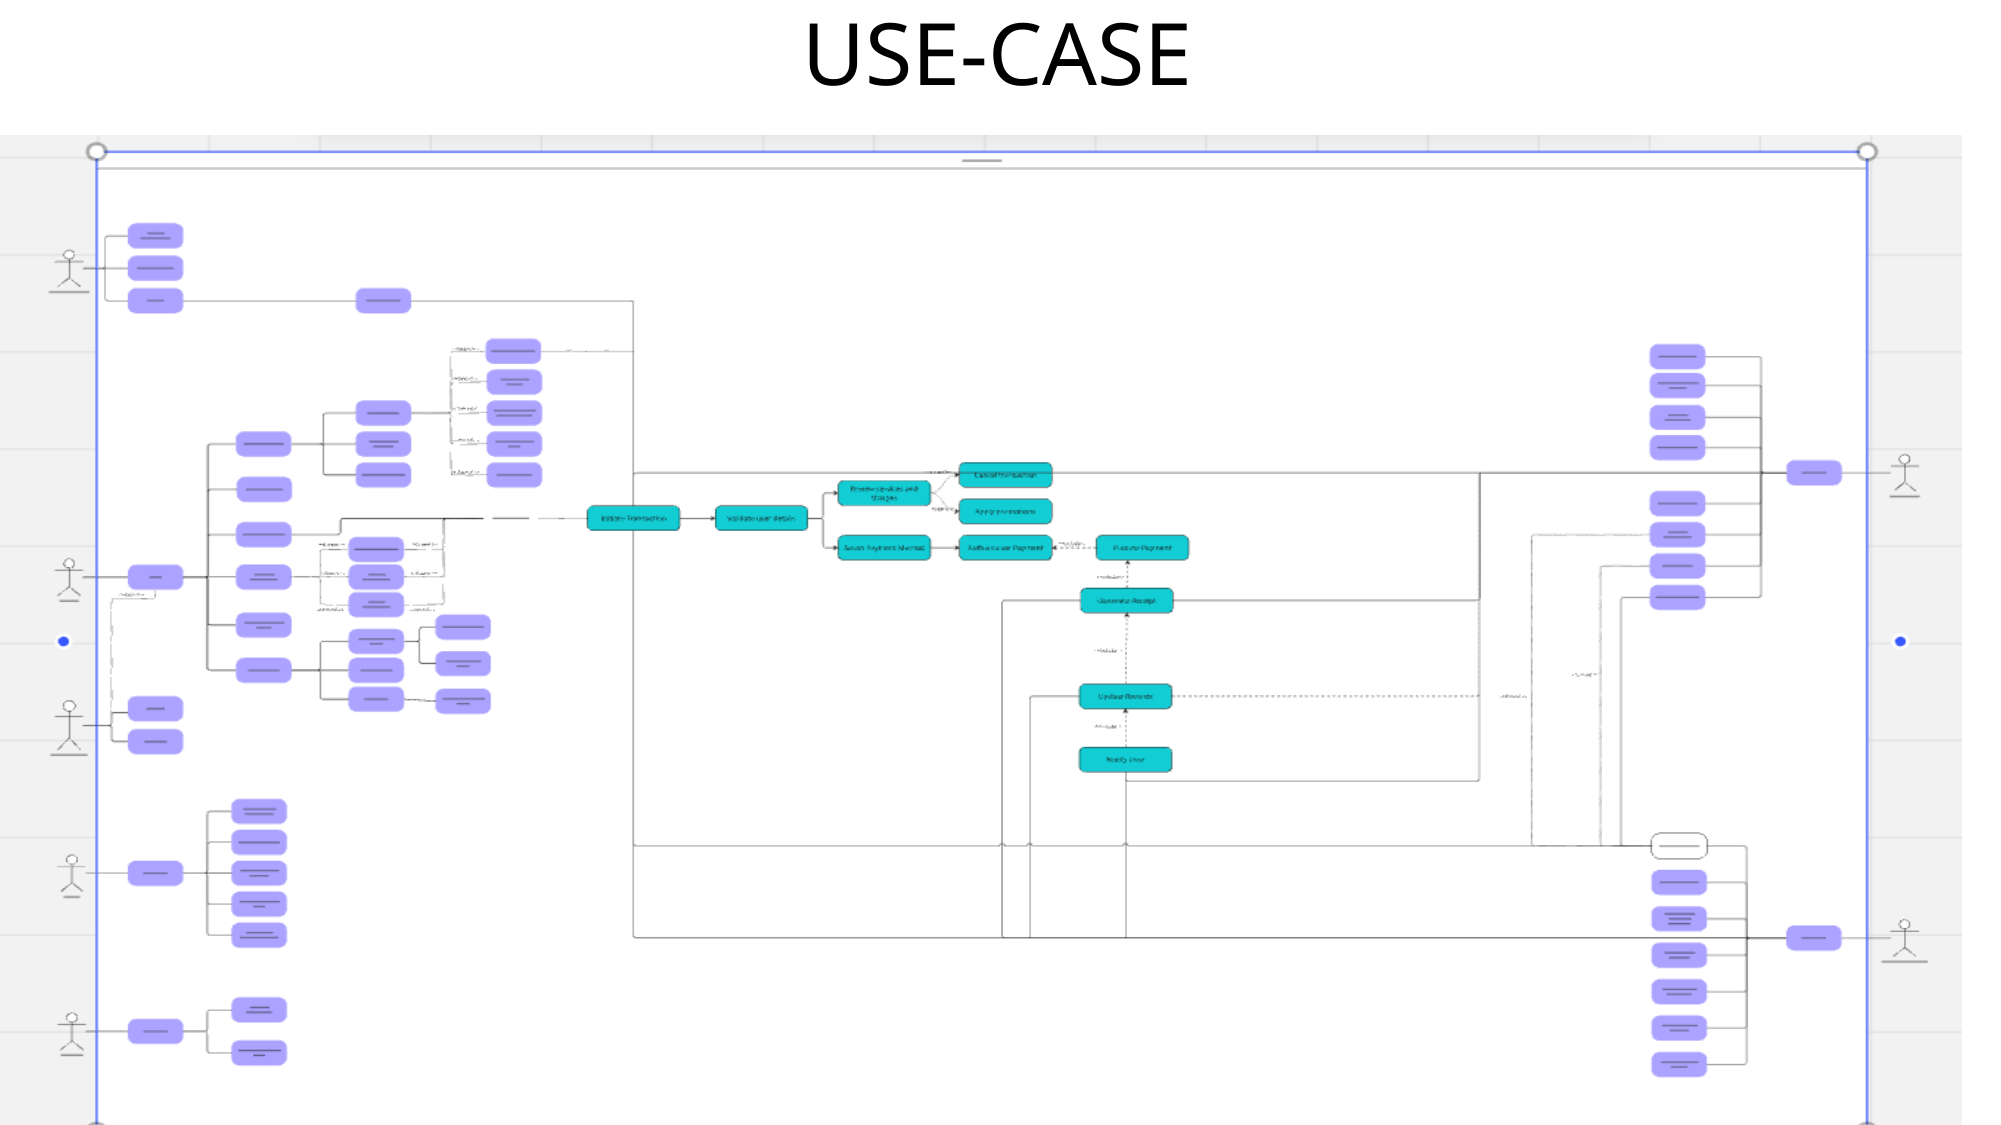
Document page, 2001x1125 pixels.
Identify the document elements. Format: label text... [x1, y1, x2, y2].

title USE-CASE [135, 3, 1861, 112]
picture [0, 134, 1963, 1125]
